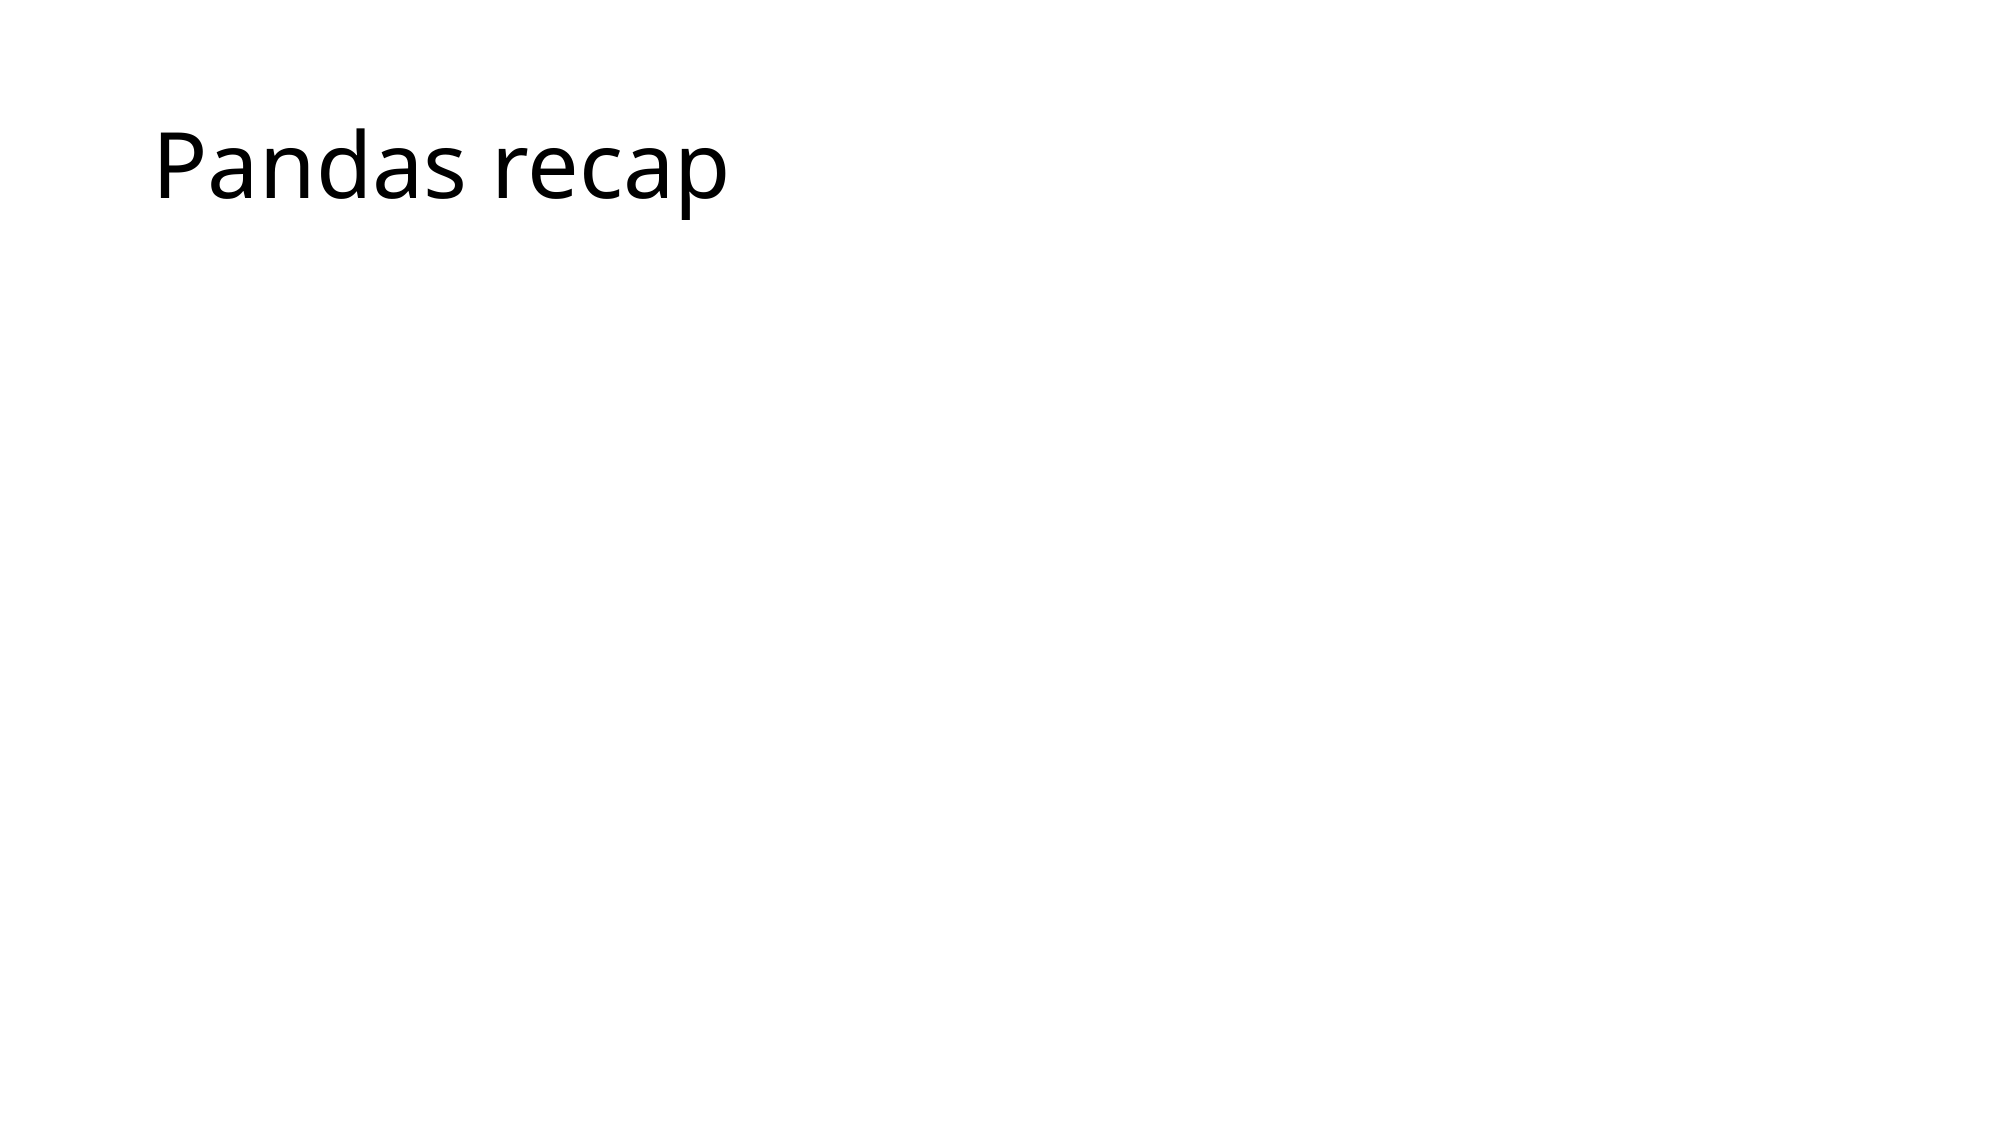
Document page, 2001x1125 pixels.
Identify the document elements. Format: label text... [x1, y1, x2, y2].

title Pandas recap [137, 59, 1863, 278]
